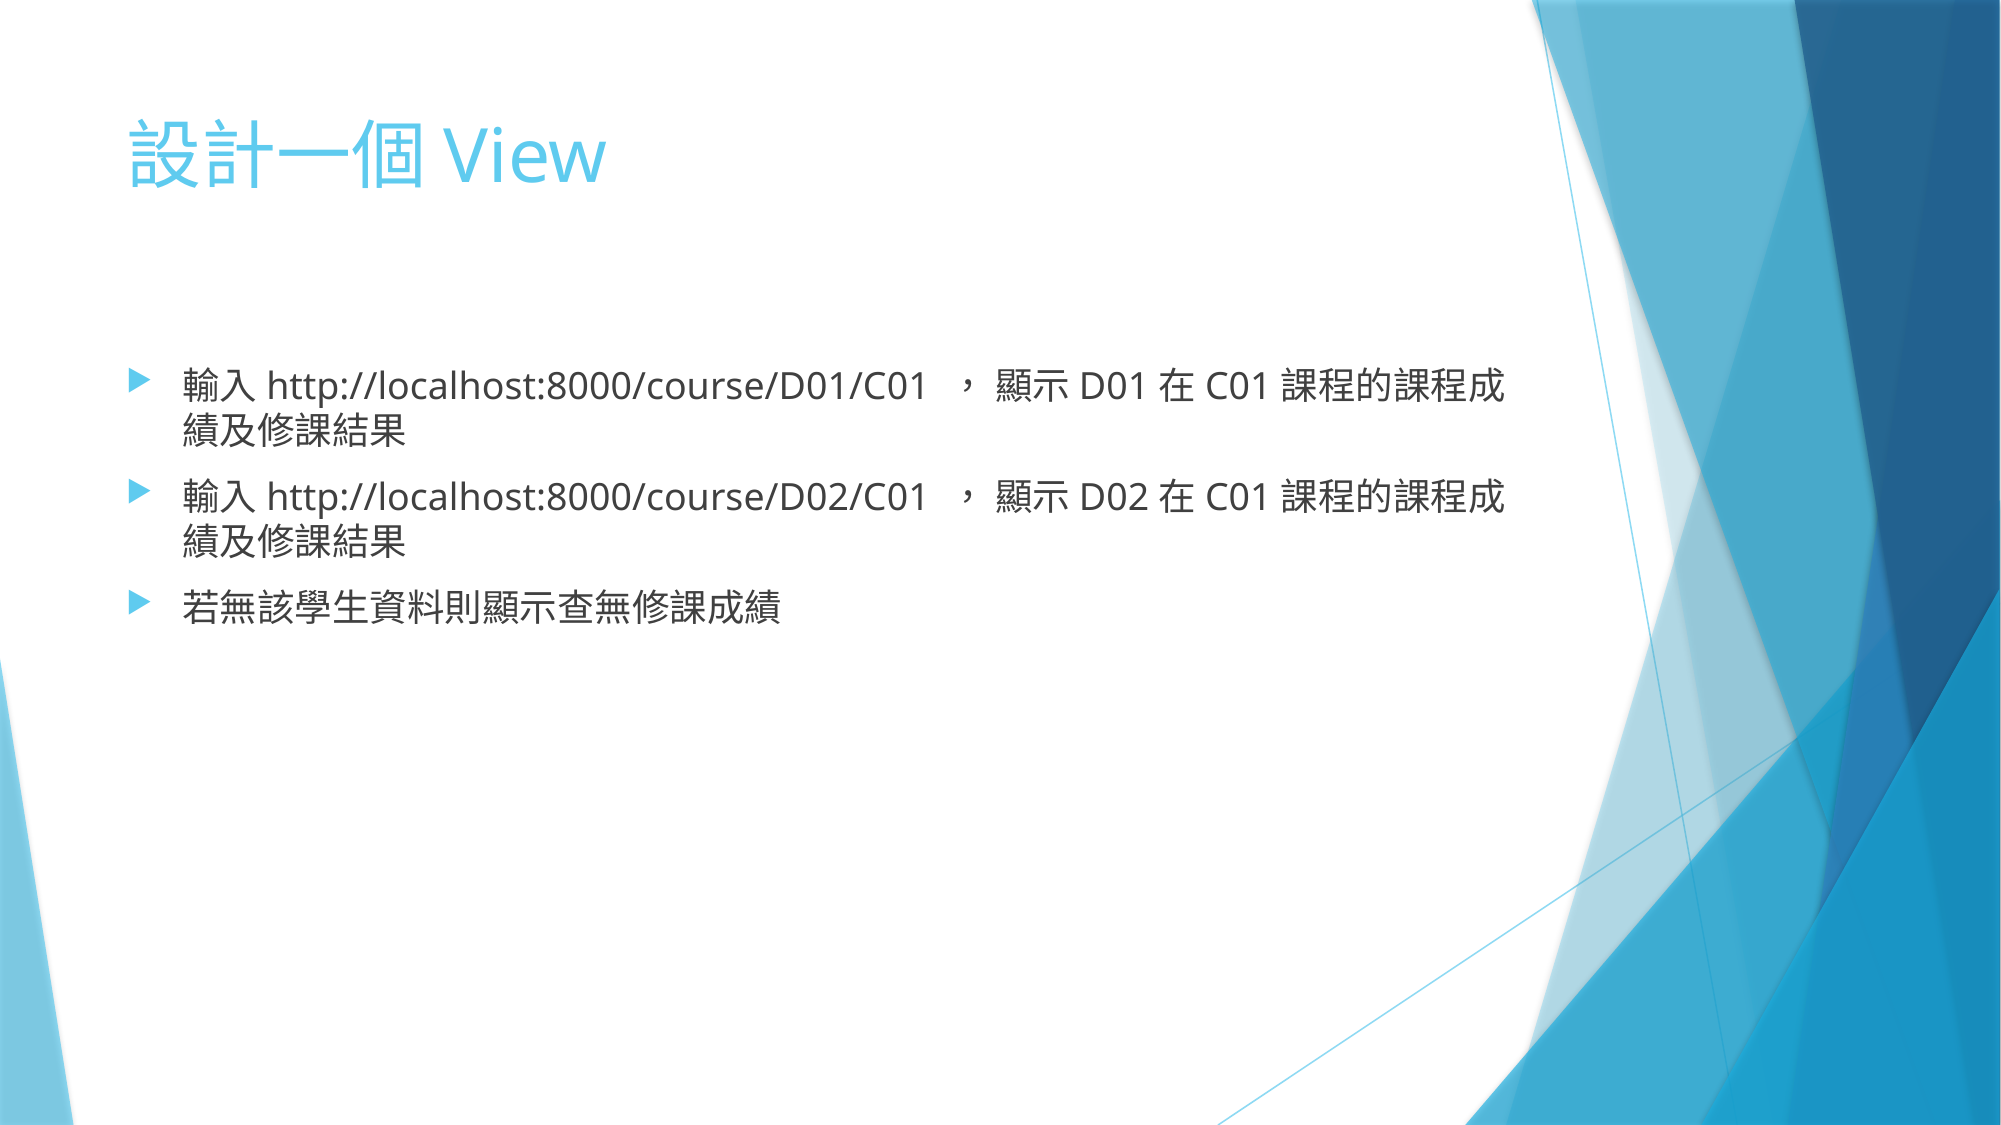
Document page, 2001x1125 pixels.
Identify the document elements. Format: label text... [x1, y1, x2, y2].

list 輸入http://localhost:8000/course/D01/C01 ， 顯示D01在C01課程的課程成績及修課結果 輸入http://localhost:8000/course/D02/C01 ， 顯示D02在C01課程的課程成績及修課結果 若無該學生資料則顯示查無修課成績 [111, 354, 1522, 992]
title 設計一個View [111, 99, 1522, 317]
